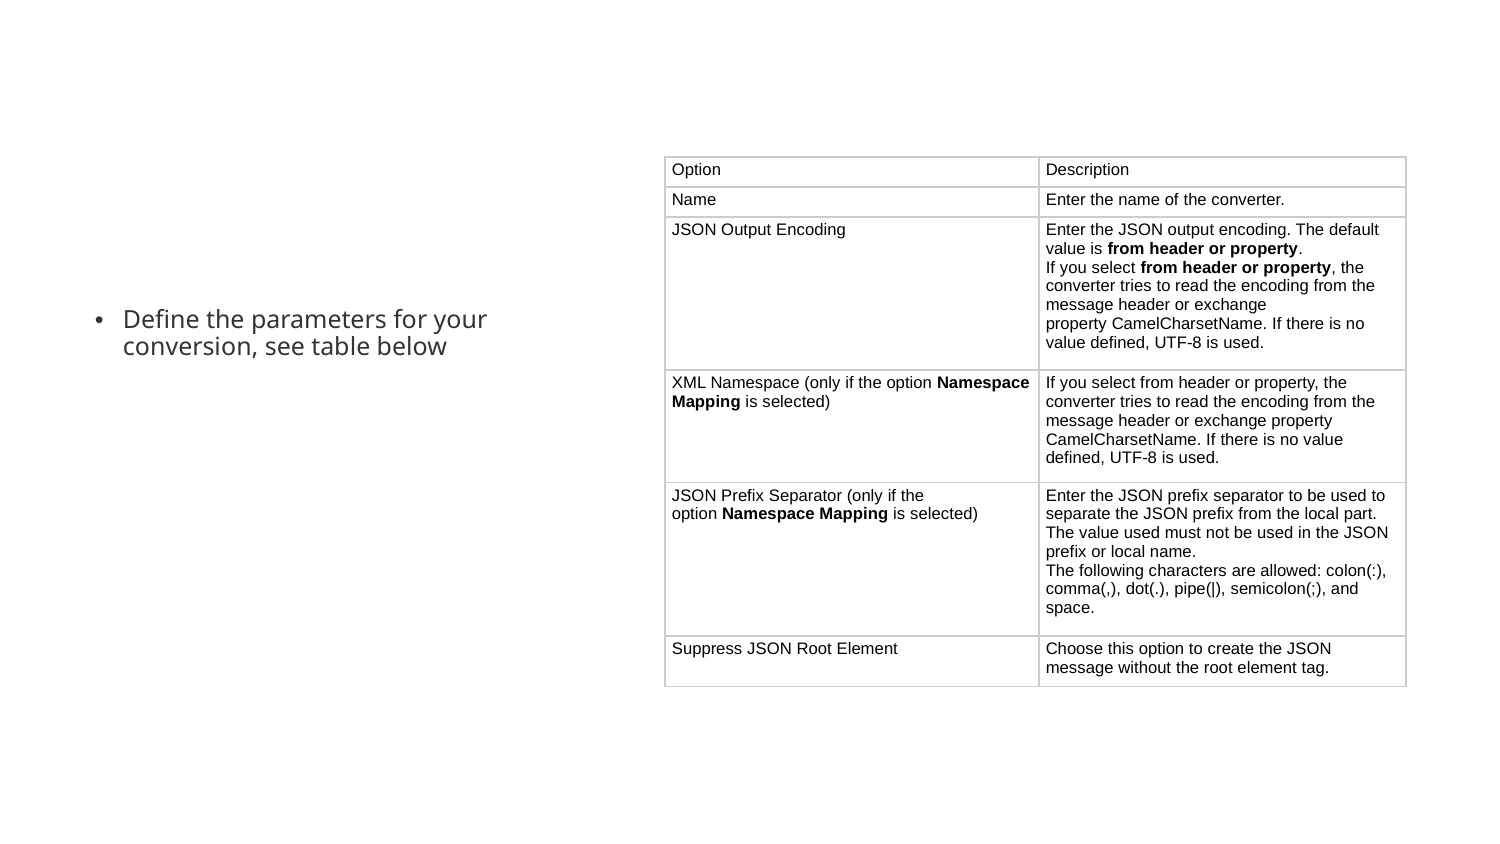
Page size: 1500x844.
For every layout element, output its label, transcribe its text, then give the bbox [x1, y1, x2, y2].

table_cell Name [666, 188, 1038, 216]
table_cell Enter the JSON output encoding. The default value is from header or property. If you select from header or property, the converter tries to read the encoding from the message header or exchange property CamelCharsetName. If there is no value defined, UTF-8 is used. [1040, 218, 1405, 369]
table_cell Enter the name of the converter. [1040, 188, 1405, 216]
table_header Option [666, 158, 1038, 186]
table_cell If you select from header or property, the converter tries to read the encoding from the message header or exchange property CamelCharsetName. If there is no value defined, UTF-8 is used. [1040, 371, 1405, 482]
list Define the parameters for your conversion, see table below [79, 300, 512, 766]
table_cell Choose this option to create the JSON message without the root element tag. [1040, 637, 1405, 686]
table_cell JSON Output Encoding [666, 218, 1038, 369]
table_header Description [1040, 158, 1405, 186]
table_cell XML Namespace (only if the option Namespace Mapping is selected) [666, 371, 1038, 482]
table_cell Suppress JSON Root Element [666, 637, 1038, 686]
table_cell Enter the JSON prefix separator to be used to separate the JSON prefix from the local part. The value used must not be used in the JSON prefix or local name. The following characters are allowed: colon(:), comma(,), dot(.), pipe(|), semicolon(;), and space. [1040, 483, 1405, 635]
table_cell JSON Prefix Separator (only if the option Namespace Mapping is selected) [666, 483, 1038, 635]
